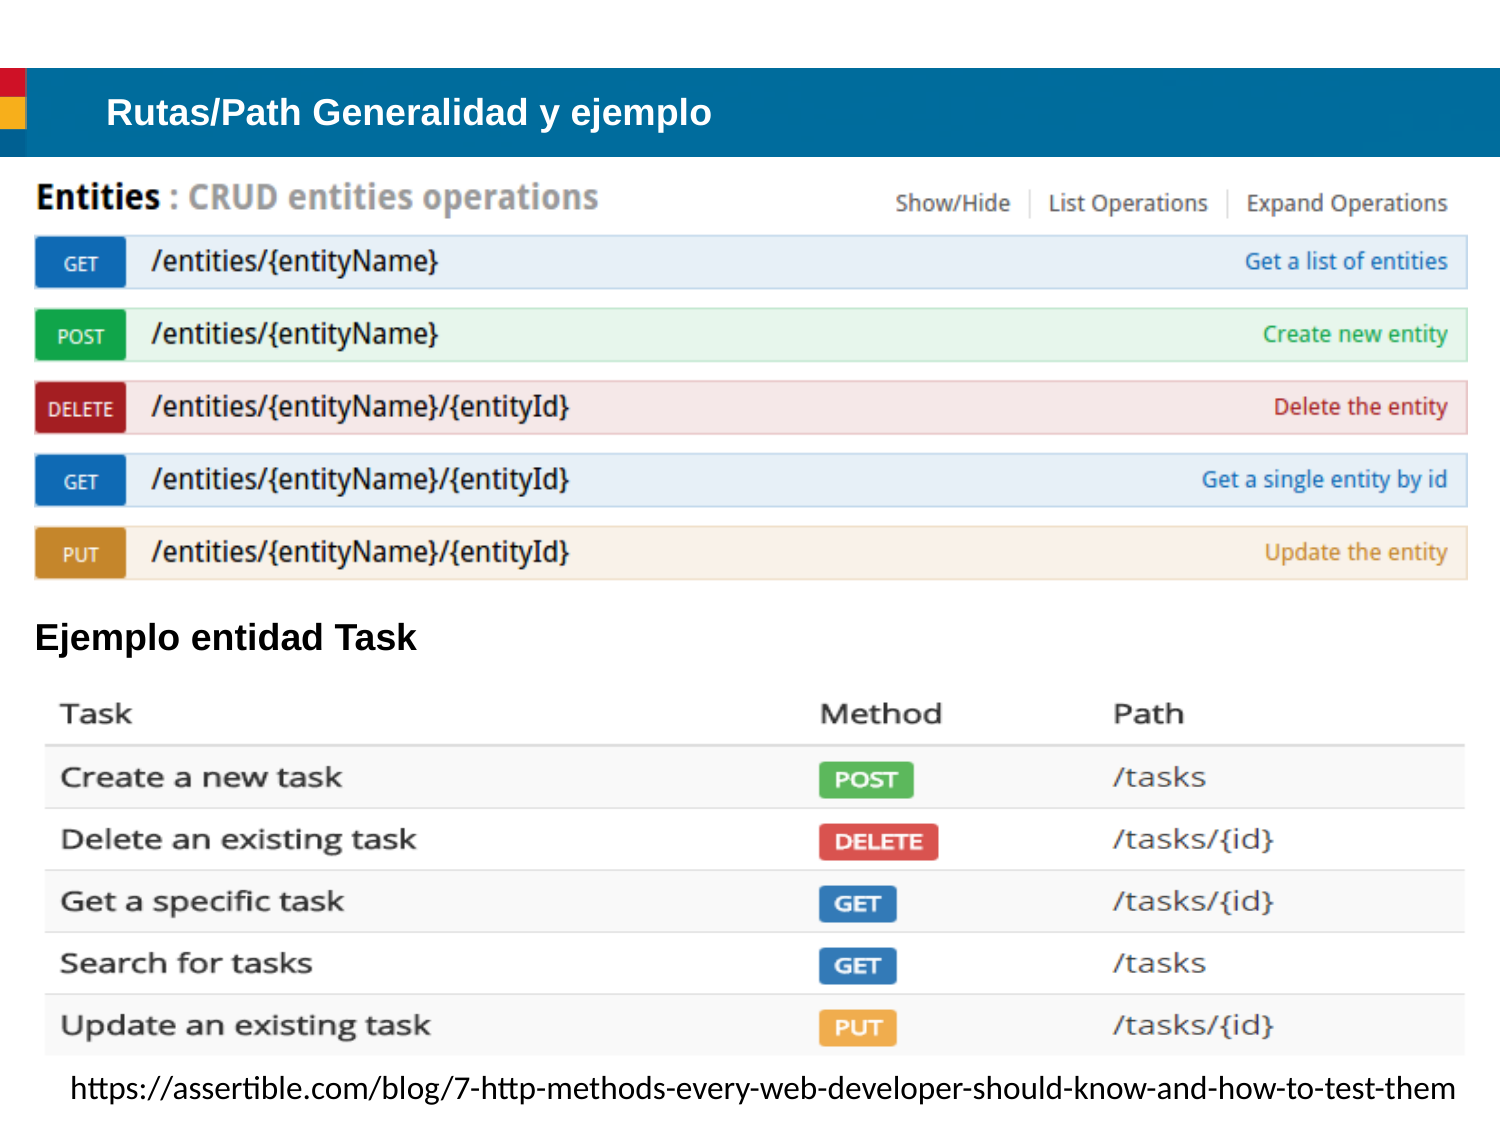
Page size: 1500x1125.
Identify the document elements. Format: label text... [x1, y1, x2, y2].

picture [224, 100, 244, 124]
picture [365, 105, 382, 124]
picture [289, 105, 299, 124]
picture [659, 105, 676, 132]
picture [282, 98, 288, 124]
picture [136, 106, 146, 125]
picture [34, 167, 1469, 586]
picture [632, 105, 642, 124]
picture [109, 100, 130, 124]
picture [211, 98, 219, 125]
picture [247, 105, 266, 125]
picture [625, 106, 631, 124]
picture [344, 105, 360, 125]
picture [455, 106, 459, 124]
picture [643, 105, 653, 124]
picture [591, 106, 598, 132]
text_box https://assertible.com/blog/7-http-methods-every-web-developer-should-know-and-how-to-test-them [55, 1059, 1500, 1114]
picture [192, 105, 208, 125]
picture [604, 105, 621, 125]
picture [170, 105, 189, 125]
picture [682, 98, 686, 124]
picture [387, 105, 404, 125]
picture [508, 98, 526, 125]
picture [464, 98, 482, 125]
picture [147, 106, 153, 124]
picture [34, 691, 1486, 1060]
picture [422, 105, 441, 125]
picture [541, 106, 559, 132]
picture [314, 99, 339, 125]
picture [487, 105, 506, 125]
picture [0, 68, 26, 129]
picture [444, 98, 448, 124]
picture [409, 105, 419, 124]
text_box Ejemplo entidad Task [19, 605, 1397, 665]
picture [573, 105, 589, 125]
picture [157, 101, 167, 125]
picture [691, 105, 710, 125]
picture [267, 101, 278, 125]
